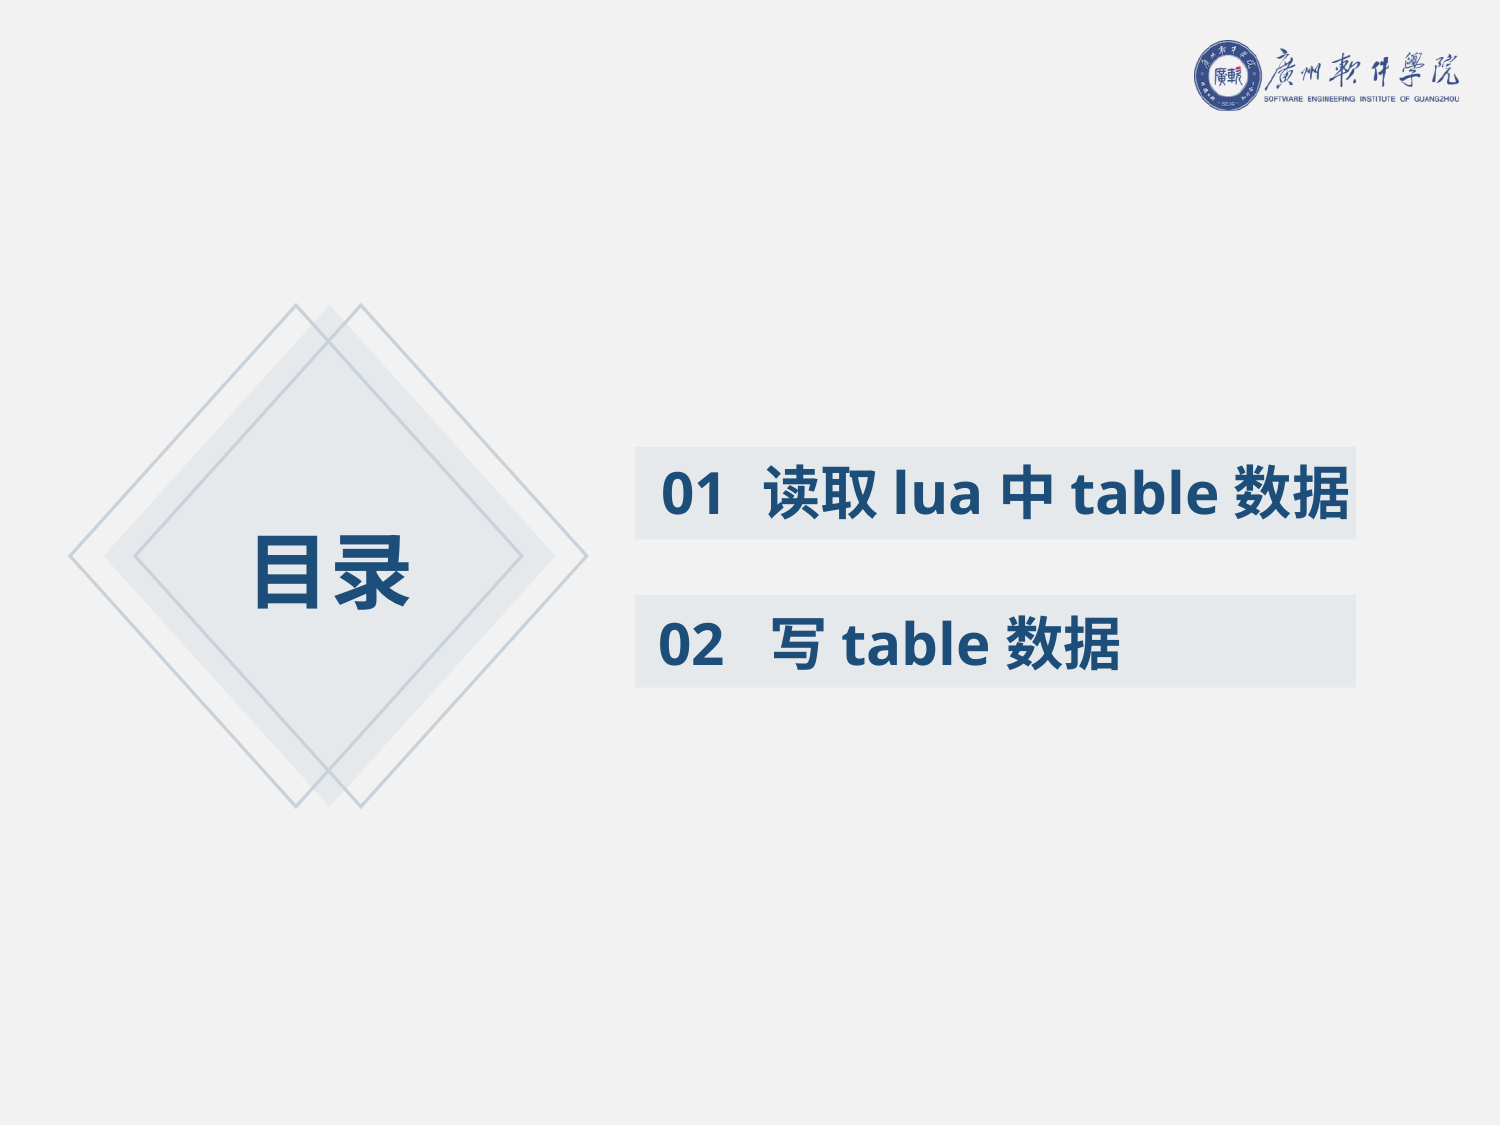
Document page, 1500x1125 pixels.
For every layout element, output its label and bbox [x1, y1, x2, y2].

text_box [635, 594, 1363, 756]
picture [1194, 40, 1459, 111]
text_box [70, 305, 587, 807]
text_box [635, 446, 1387, 540]
